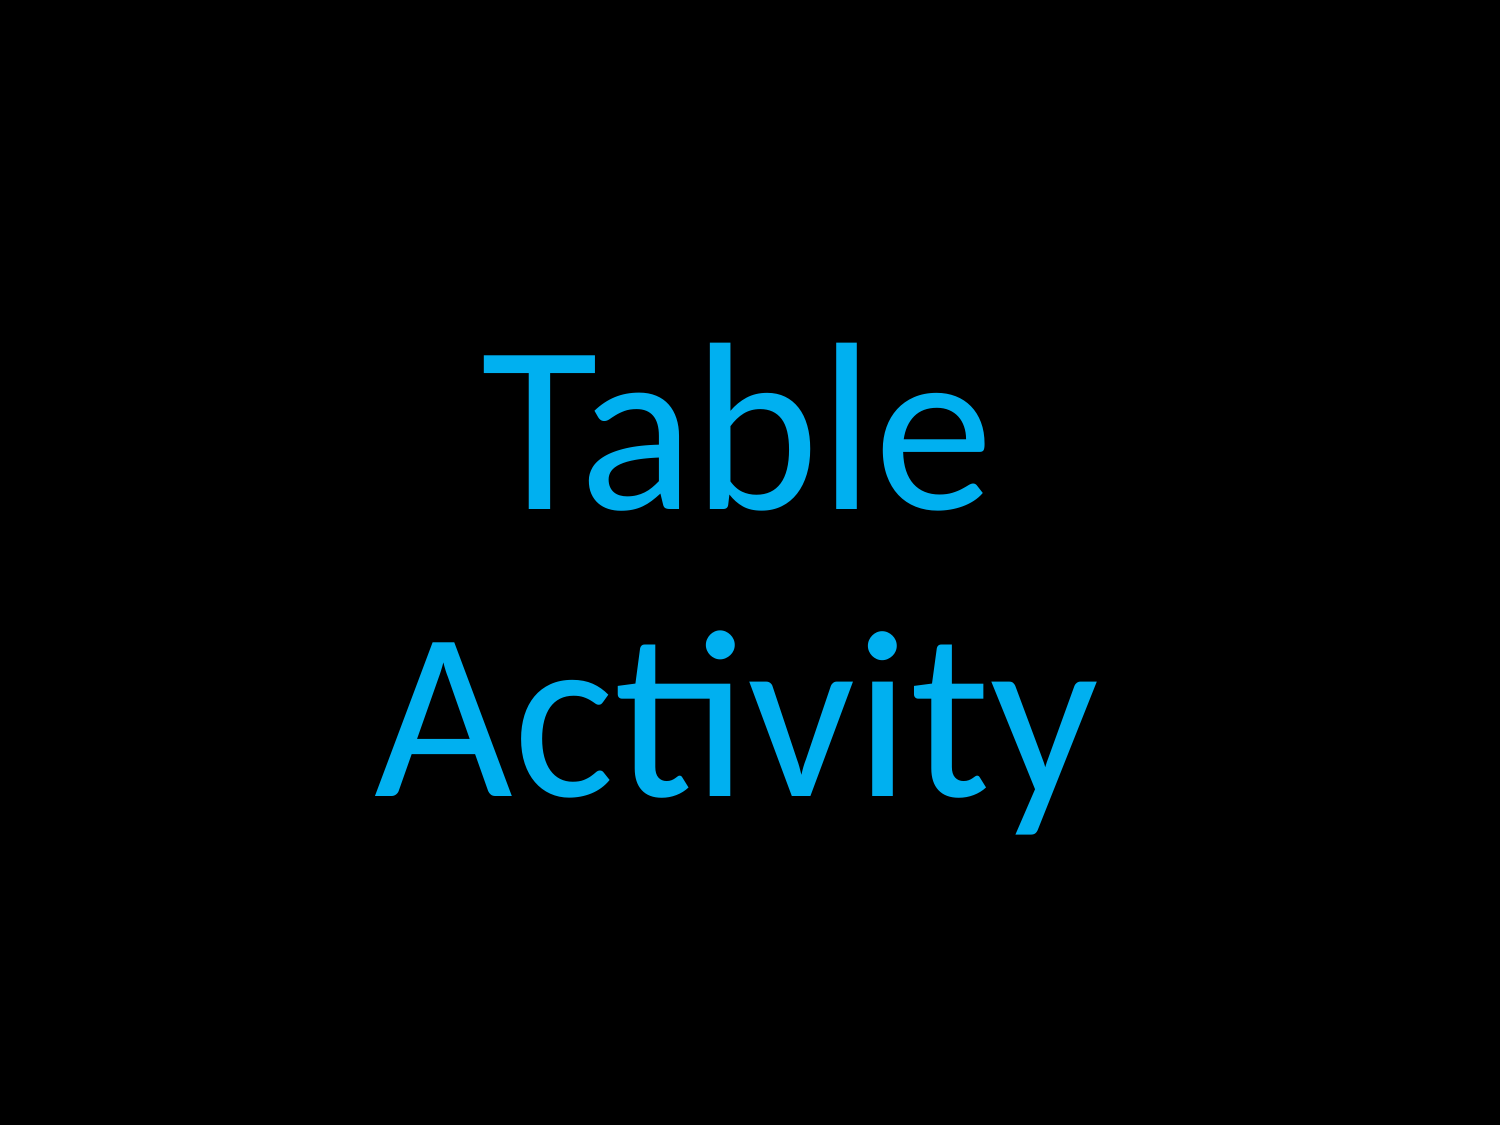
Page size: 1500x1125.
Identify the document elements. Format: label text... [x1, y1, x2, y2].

text_box Table Activity [112, 262, 1363, 853]
